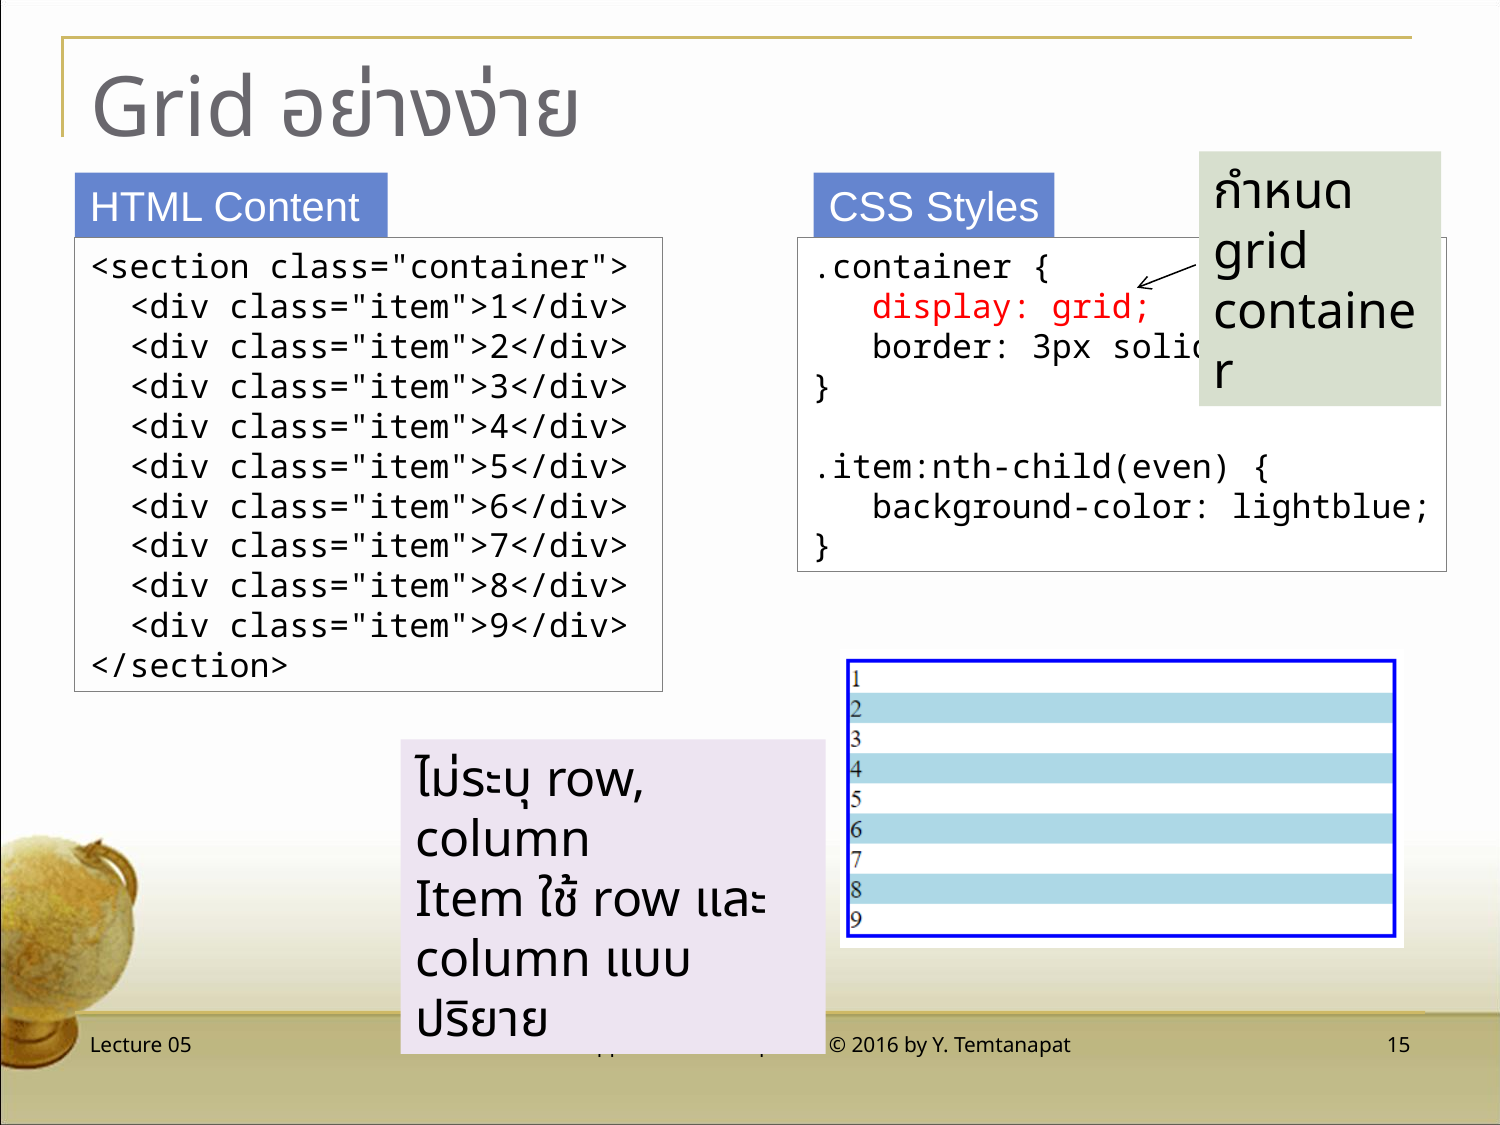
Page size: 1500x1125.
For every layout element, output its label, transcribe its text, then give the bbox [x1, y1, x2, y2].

slide_number Lecture 05 [75, 1024, 316, 1100]
text_box ไม่ระบุ row, column Item ใช้ row และ column แบบปริยาย [400, 739, 826, 1054]
text_box .container { display: grid; border: 3px solid blue; } .item:nth-child(even) { background-color: lightblue; } [797, 237, 1447, 572]
title Grid อย่างง่าย [74, 45, 1426, 233]
text_box กำหนด grid container [1199, 151, 1442, 407]
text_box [1136, 264, 1196, 288]
slide_number 15 [1218, 1024, 1426, 1100]
text_box CSS Styles [813, 172, 1055, 237]
picture [0, 0, 1500, 1125]
text_box HTML Content [74, 172, 388, 237]
text_box <section class="container"> <div class="item">1</div> <div class="item">2</div> <div class="item">3</div> <div class="item">4</div> <div class="item">5</div> <div class="item">6</div> <div class="item">7</div> <div class="item">8</div> <div class="item">9</div> </section> [74, 237, 663, 692]
footer CS 485 Web ApplicationDevelopment © 2016 by Y. Temtanapat [316, 1024, 1218, 1100]
